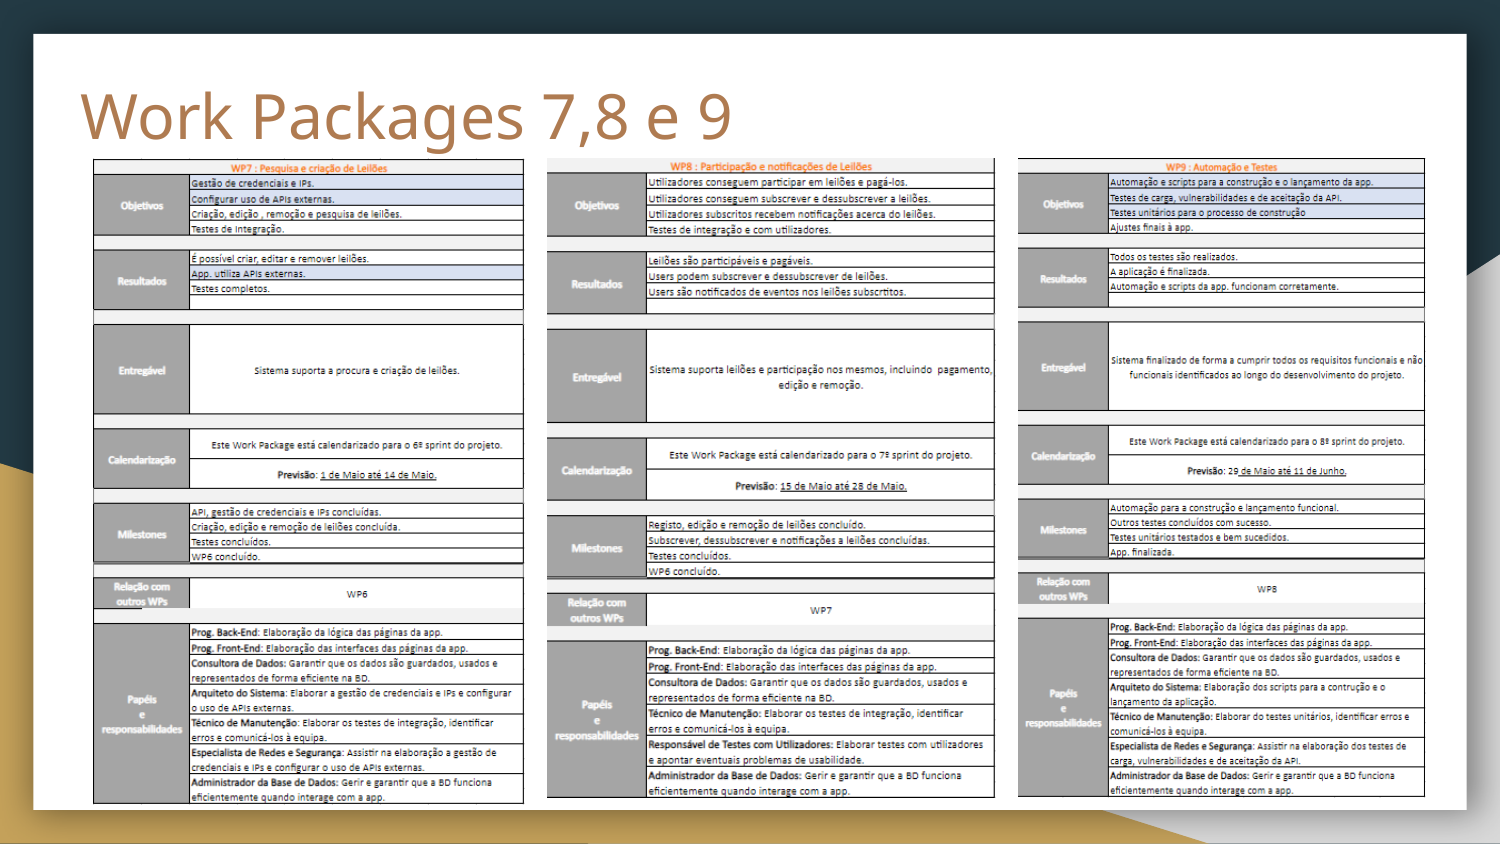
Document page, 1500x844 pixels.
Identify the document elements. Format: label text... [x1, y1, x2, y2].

picture [547, 158, 996, 799]
title Work Packages 7,8 e 9 [65, 61, 1297, 219]
picture [93, 158, 525, 805]
picture [1018, 158, 1426, 799]
